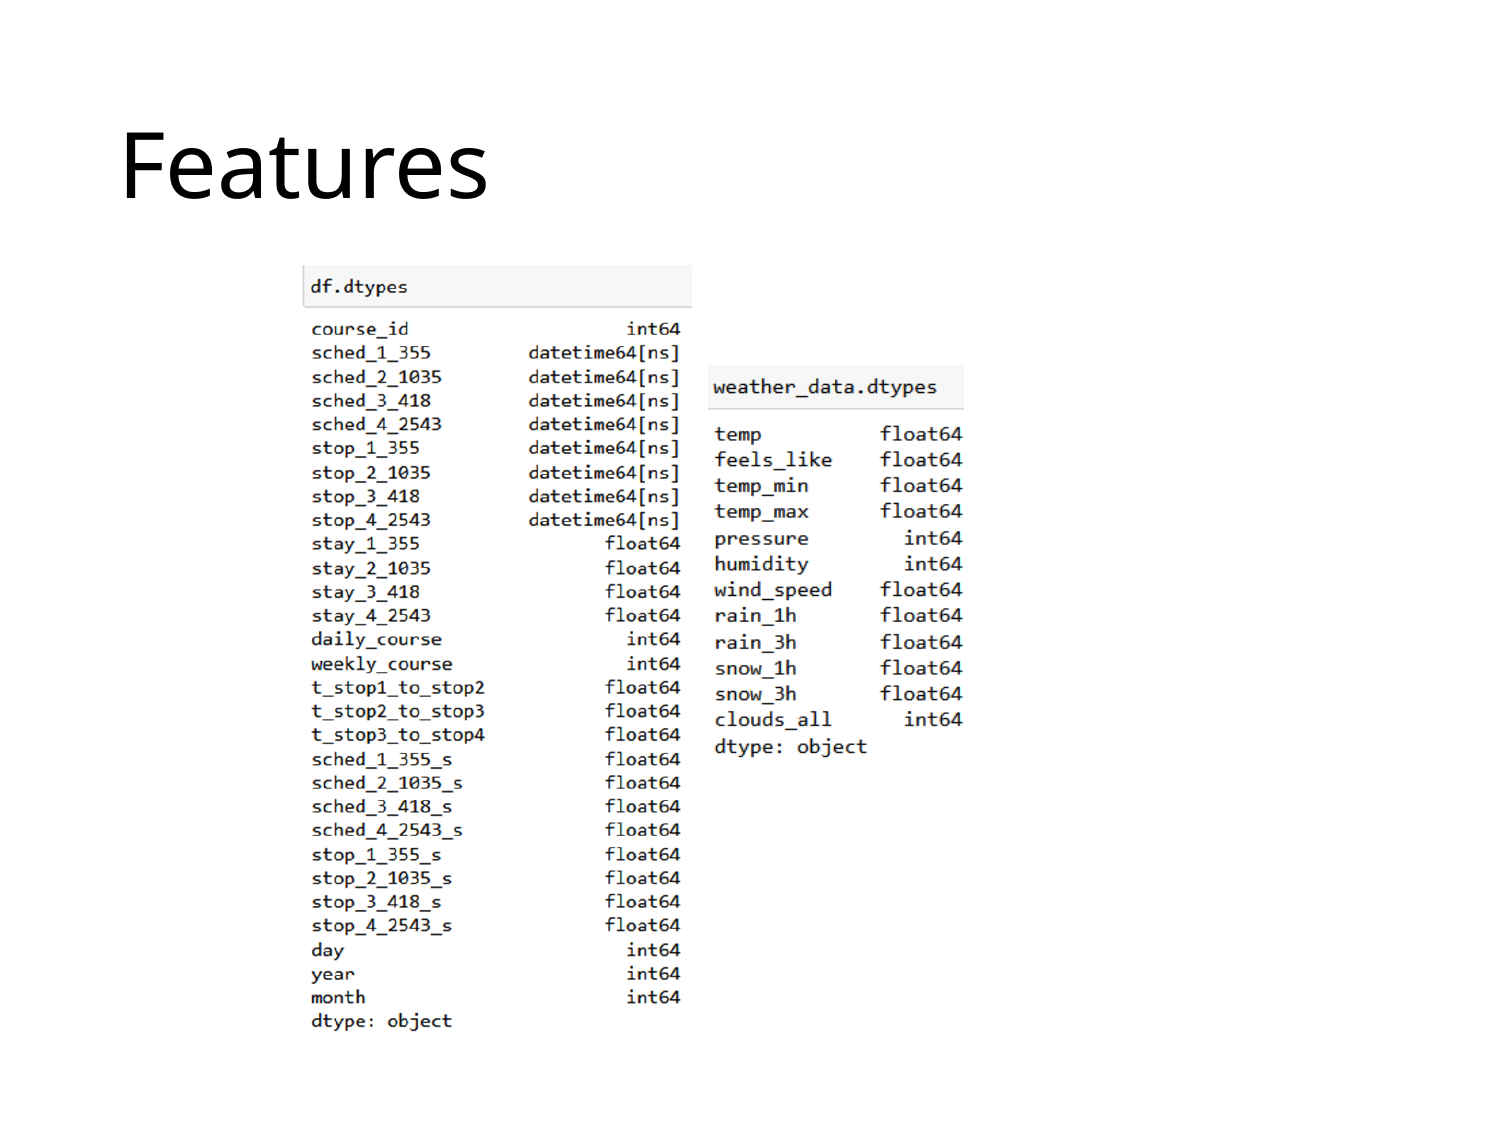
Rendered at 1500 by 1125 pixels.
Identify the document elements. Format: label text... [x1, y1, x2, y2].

title Features [103, 59, 1397, 278]
picture [708, 365, 964, 760]
picture [300, 265, 692, 1045]
